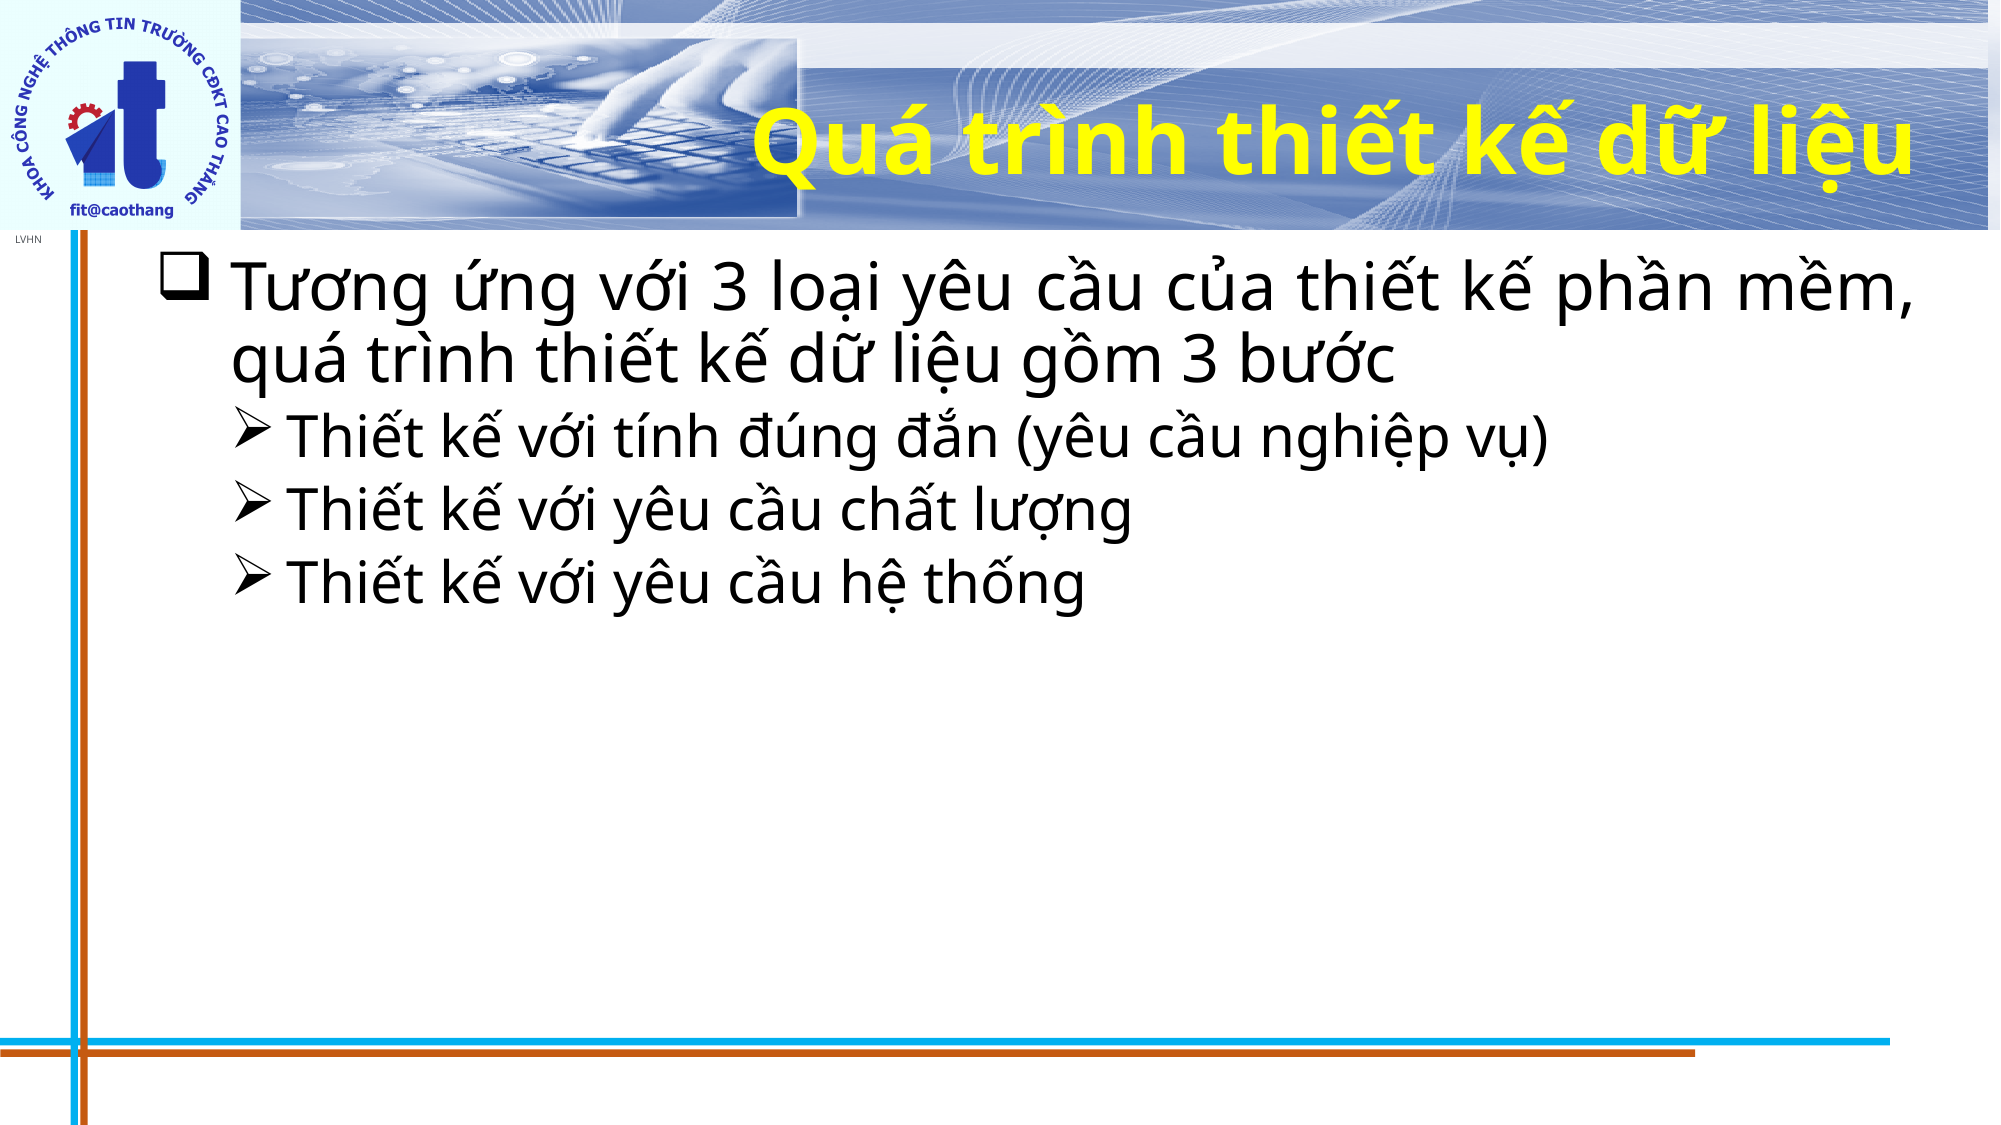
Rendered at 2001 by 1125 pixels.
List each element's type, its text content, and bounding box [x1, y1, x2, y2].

title Quá trình thiết kế dữ liệu [137, 36, 1934, 254]
picture [0, 0, 241, 230]
list Tương ứng với 3 loại yêu cầu của thiết kế phần mềm, quá trình thiết kế dữ liệu gồm 3 bước Thiết kế với tính đúng đắn (yêu cầu nghiệp vụ) Thiết kế với yêu cầu chất lượng Thiết kế với yêu cầu hệ thống [139, 245, 1934, 1014]
